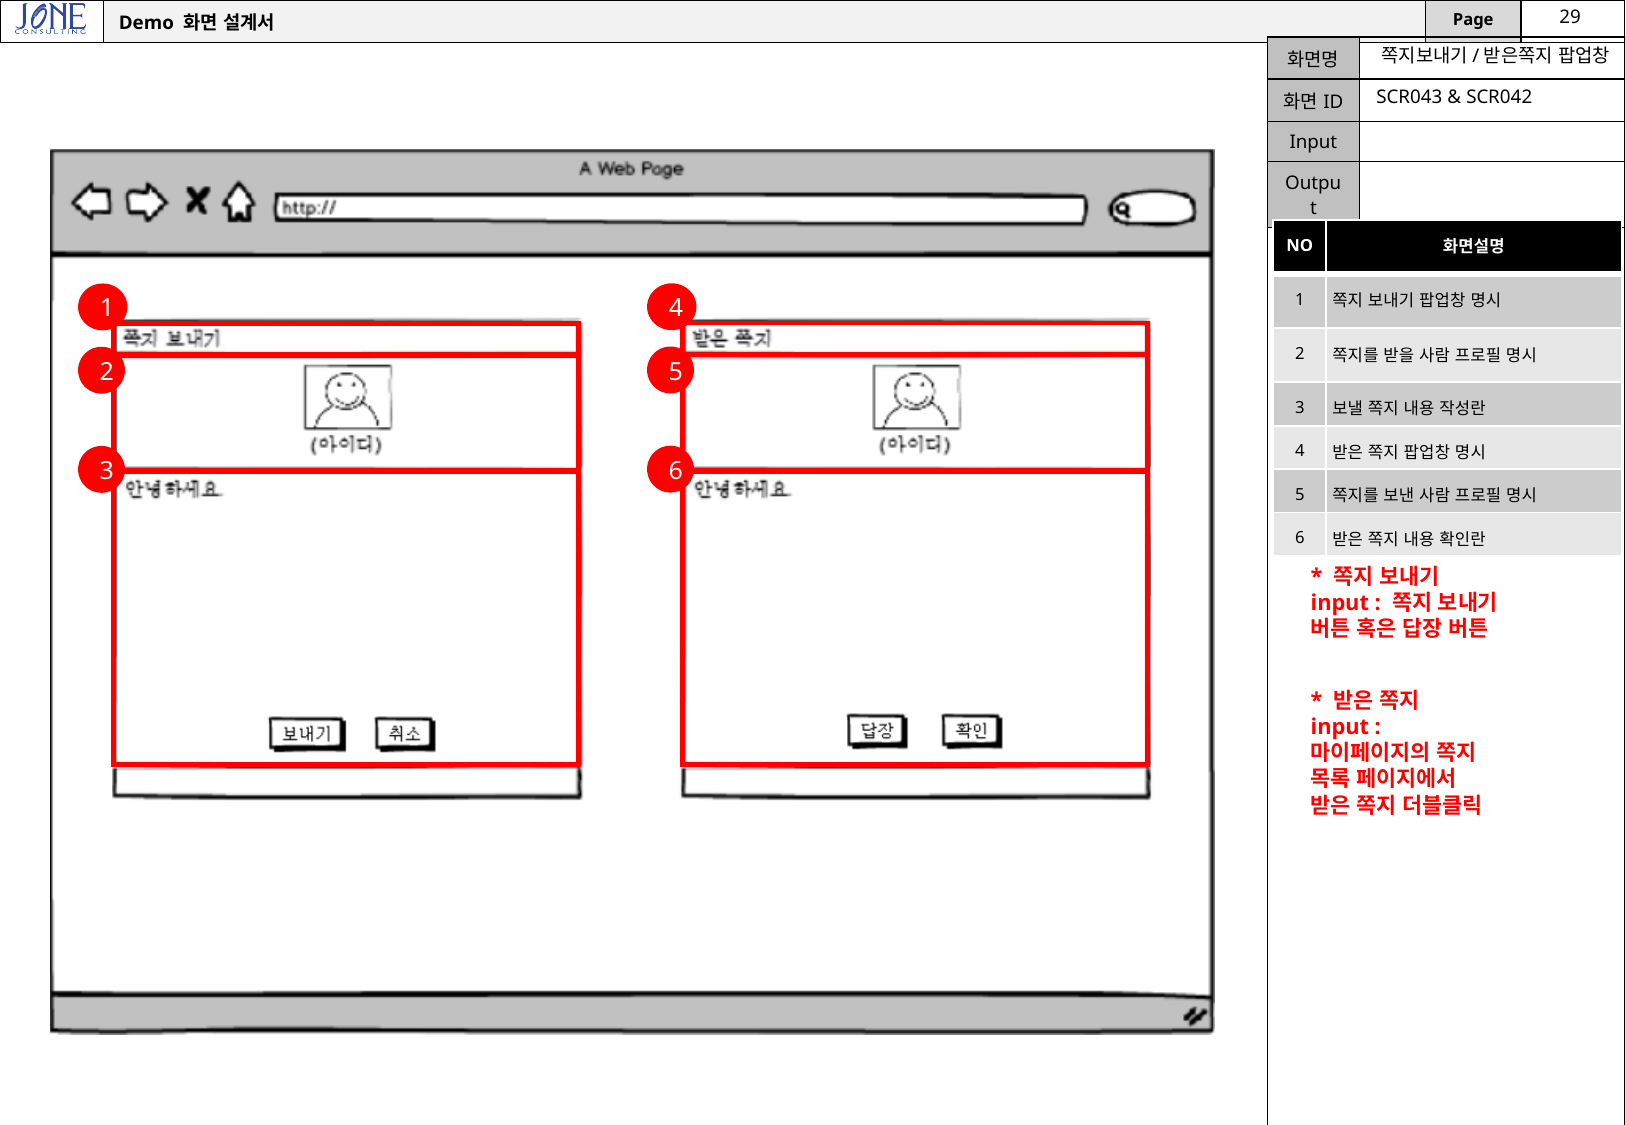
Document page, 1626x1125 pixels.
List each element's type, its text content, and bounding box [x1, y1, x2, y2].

table_cell 5 [1274, 470, 1325, 512]
text_box * 받은 쪽지 input : 마이페이지의 쪽지 목록 페이지에서 받은 쪽지 더블클릭 [1295, 679, 1514, 825]
table_header NO [1274, 221, 1325, 271]
table_cell 보낼 쪽지 내용 작성란 [1327, 383, 1621, 425]
picture [50, 149, 1215, 1035]
table_cell 3 [1274, 383, 1325, 425]
table_cell 쪽지를 보낸 사람 프로필 명시 [1327, 470, 1621, 512]
table_cell 2 [1274, 329, 1325, 381]
table_cell 받은 쪽지 내용 확인란 [1327, 513, 1621, 555]
table_cell 4 [1274, 427, 1325, 468]
table_header 화면설명 [1327, 221, 1621, 271]
text_box * 쪽지 보내기 input : 쪽지 보내기 버튼 혹은 답장 버튼 [1295, 555, 1534, 649]
table_cell 받은 쪽지 팝업창 명시 [1327, 427, 1621, 468]
table_cell 6 [1274, 513, 1325, 555]
picture [15, 3, 86, 34]
text_box SCR043 & SCR042 [1361, 77, 1581, 115]
text_box 쪽지보내기/받은쪽지 팝업창 [1366, 36, 1625, 75]
table_cell 쪽지 보내기 팝업창 명시 [1327, 277, 1621, 327]
table_cell 쪽지를 받을 사람 프로필 명시 [1327, 329, 1621, 381]
table_cell 1 [1274, 277, 1325, 327]
slide_number 29 [1515, 0, 1625, 36]
